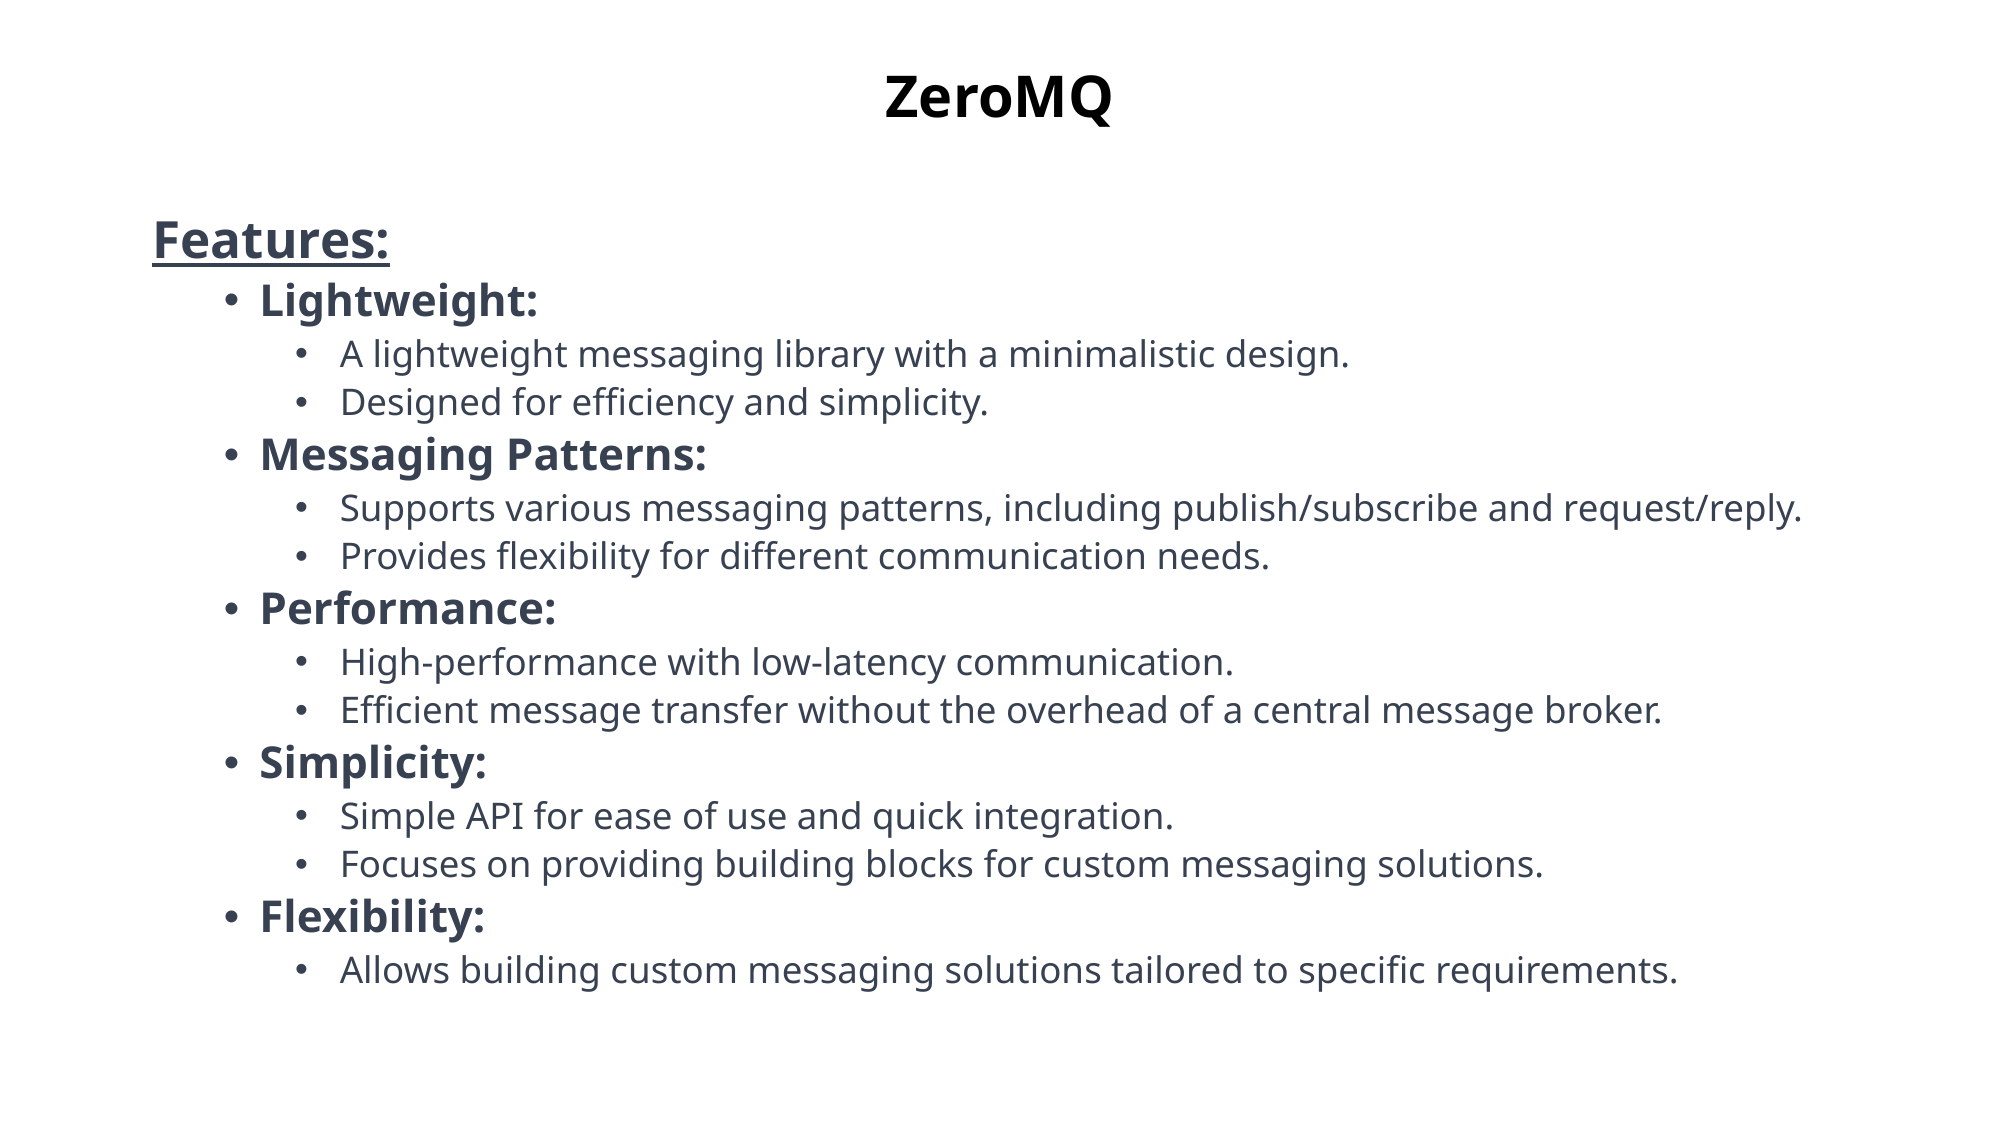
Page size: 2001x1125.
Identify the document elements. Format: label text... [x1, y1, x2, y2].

list Features: Lightweight: A lightweight messaging library with a minimalistic design. Designed for efficiency and simplicity. Messaging Patterns: Supports various messaging patterns, including publish/subscribe and request/reply. Provides flexibility for different communication needs. Performance: High-performance with low-latency communication. Efficient message transfer without the overhead of a central message broker. Simplicity: Simple API for ease of use and quick integration. Focuses on providing building blocks for custom messaging solutions. Flexibility: Allows building custom messaging solutions tailored to specific requirements. [137, 206, 1863, 1014]
title ZeroMQ [137, 59, 1863, 206]
